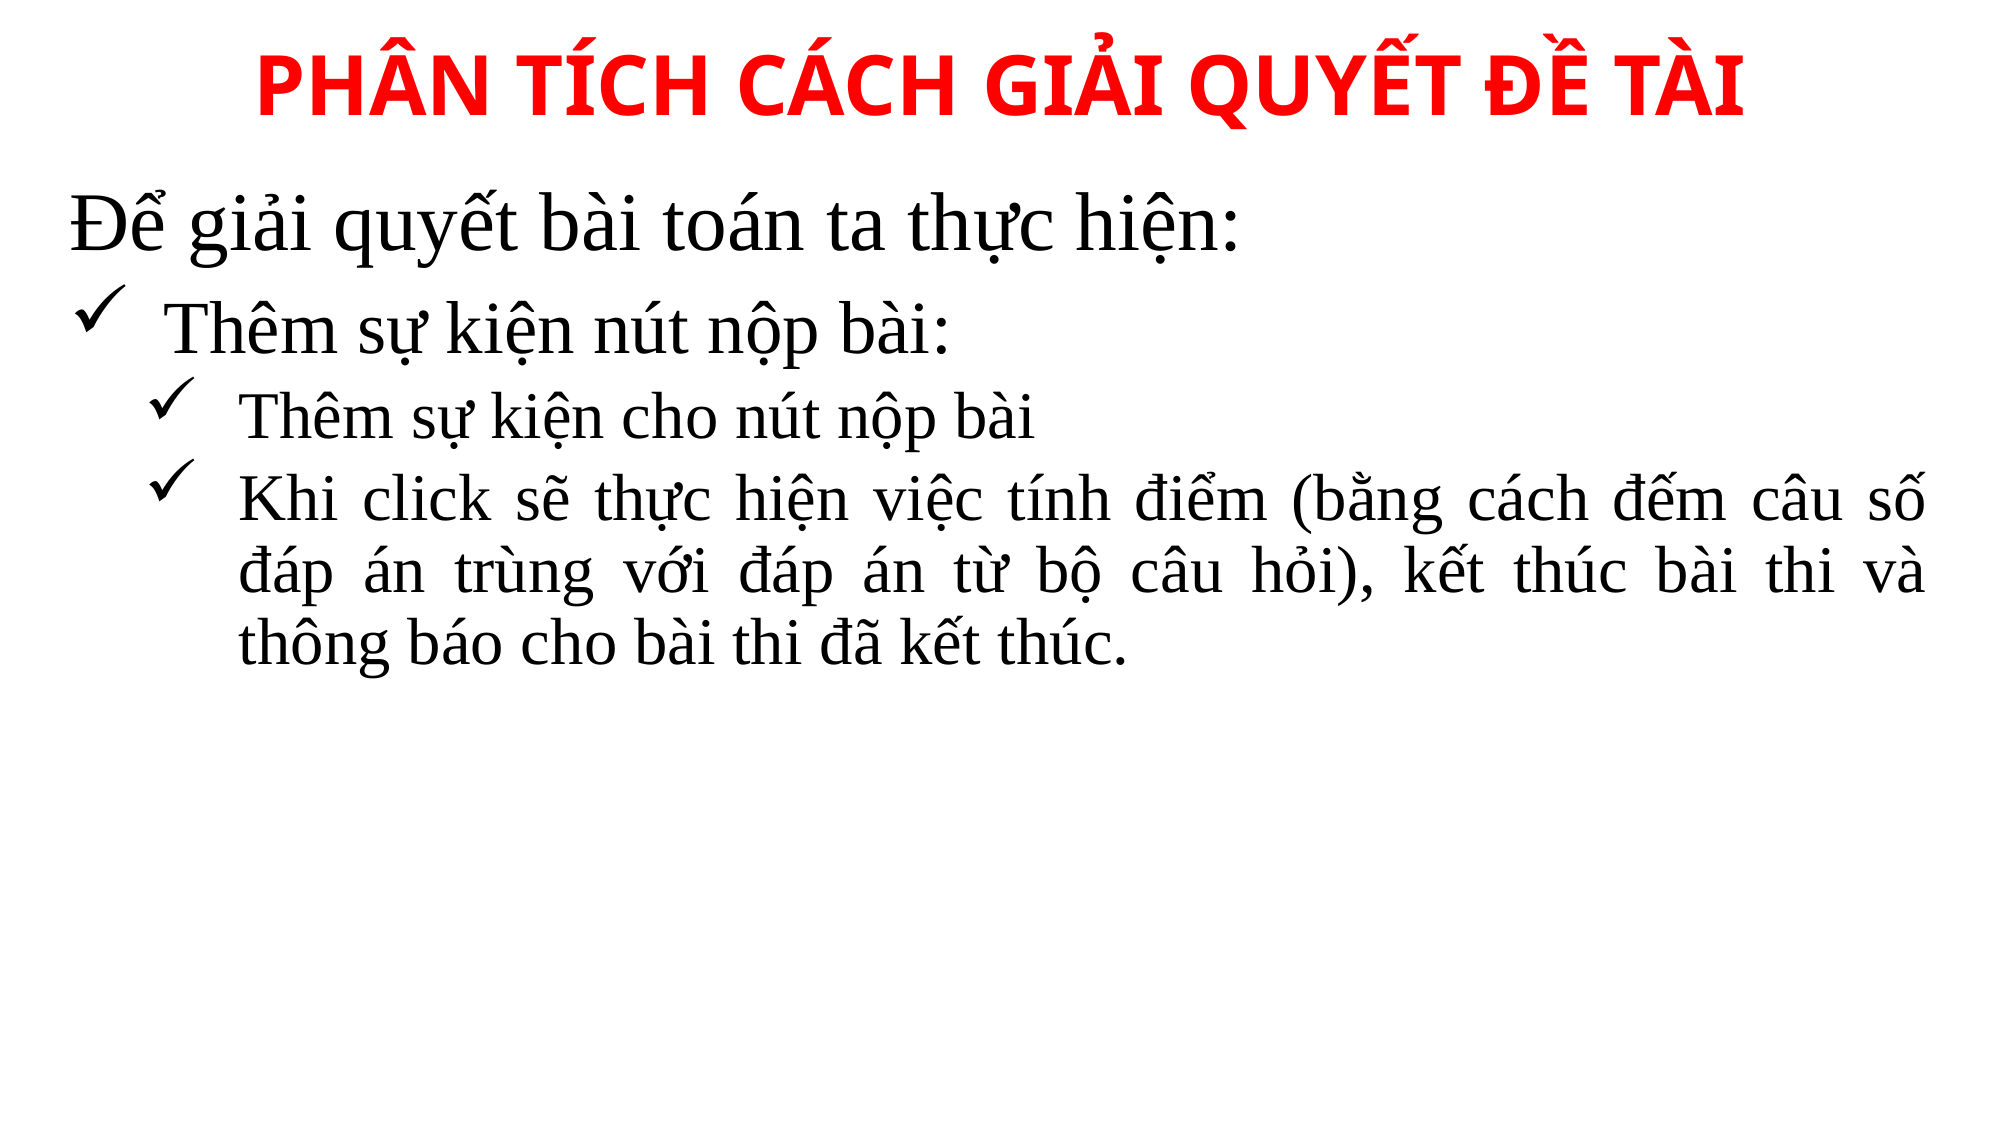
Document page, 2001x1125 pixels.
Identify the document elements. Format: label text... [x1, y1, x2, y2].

text_box PHÂN TÍCH CÁCH GIẢI QUYẾT ĐỀ TÀI [54, 0, 1945, 141]
subtitle Để giải quyết bài toán ta thực hiện: Thêm sự kiện nút nộp bài: Thêm sự kiện cho nút nộp bài Khi click sẽ thực hiện việc tính điểm (bằng cách đếm câu số đáp án trùng với đáp án từ bộ câu hỏi), kết thúc bài thi và thông báo cho bài thi đã kết thúc. [54, 170, 1945, 890]
